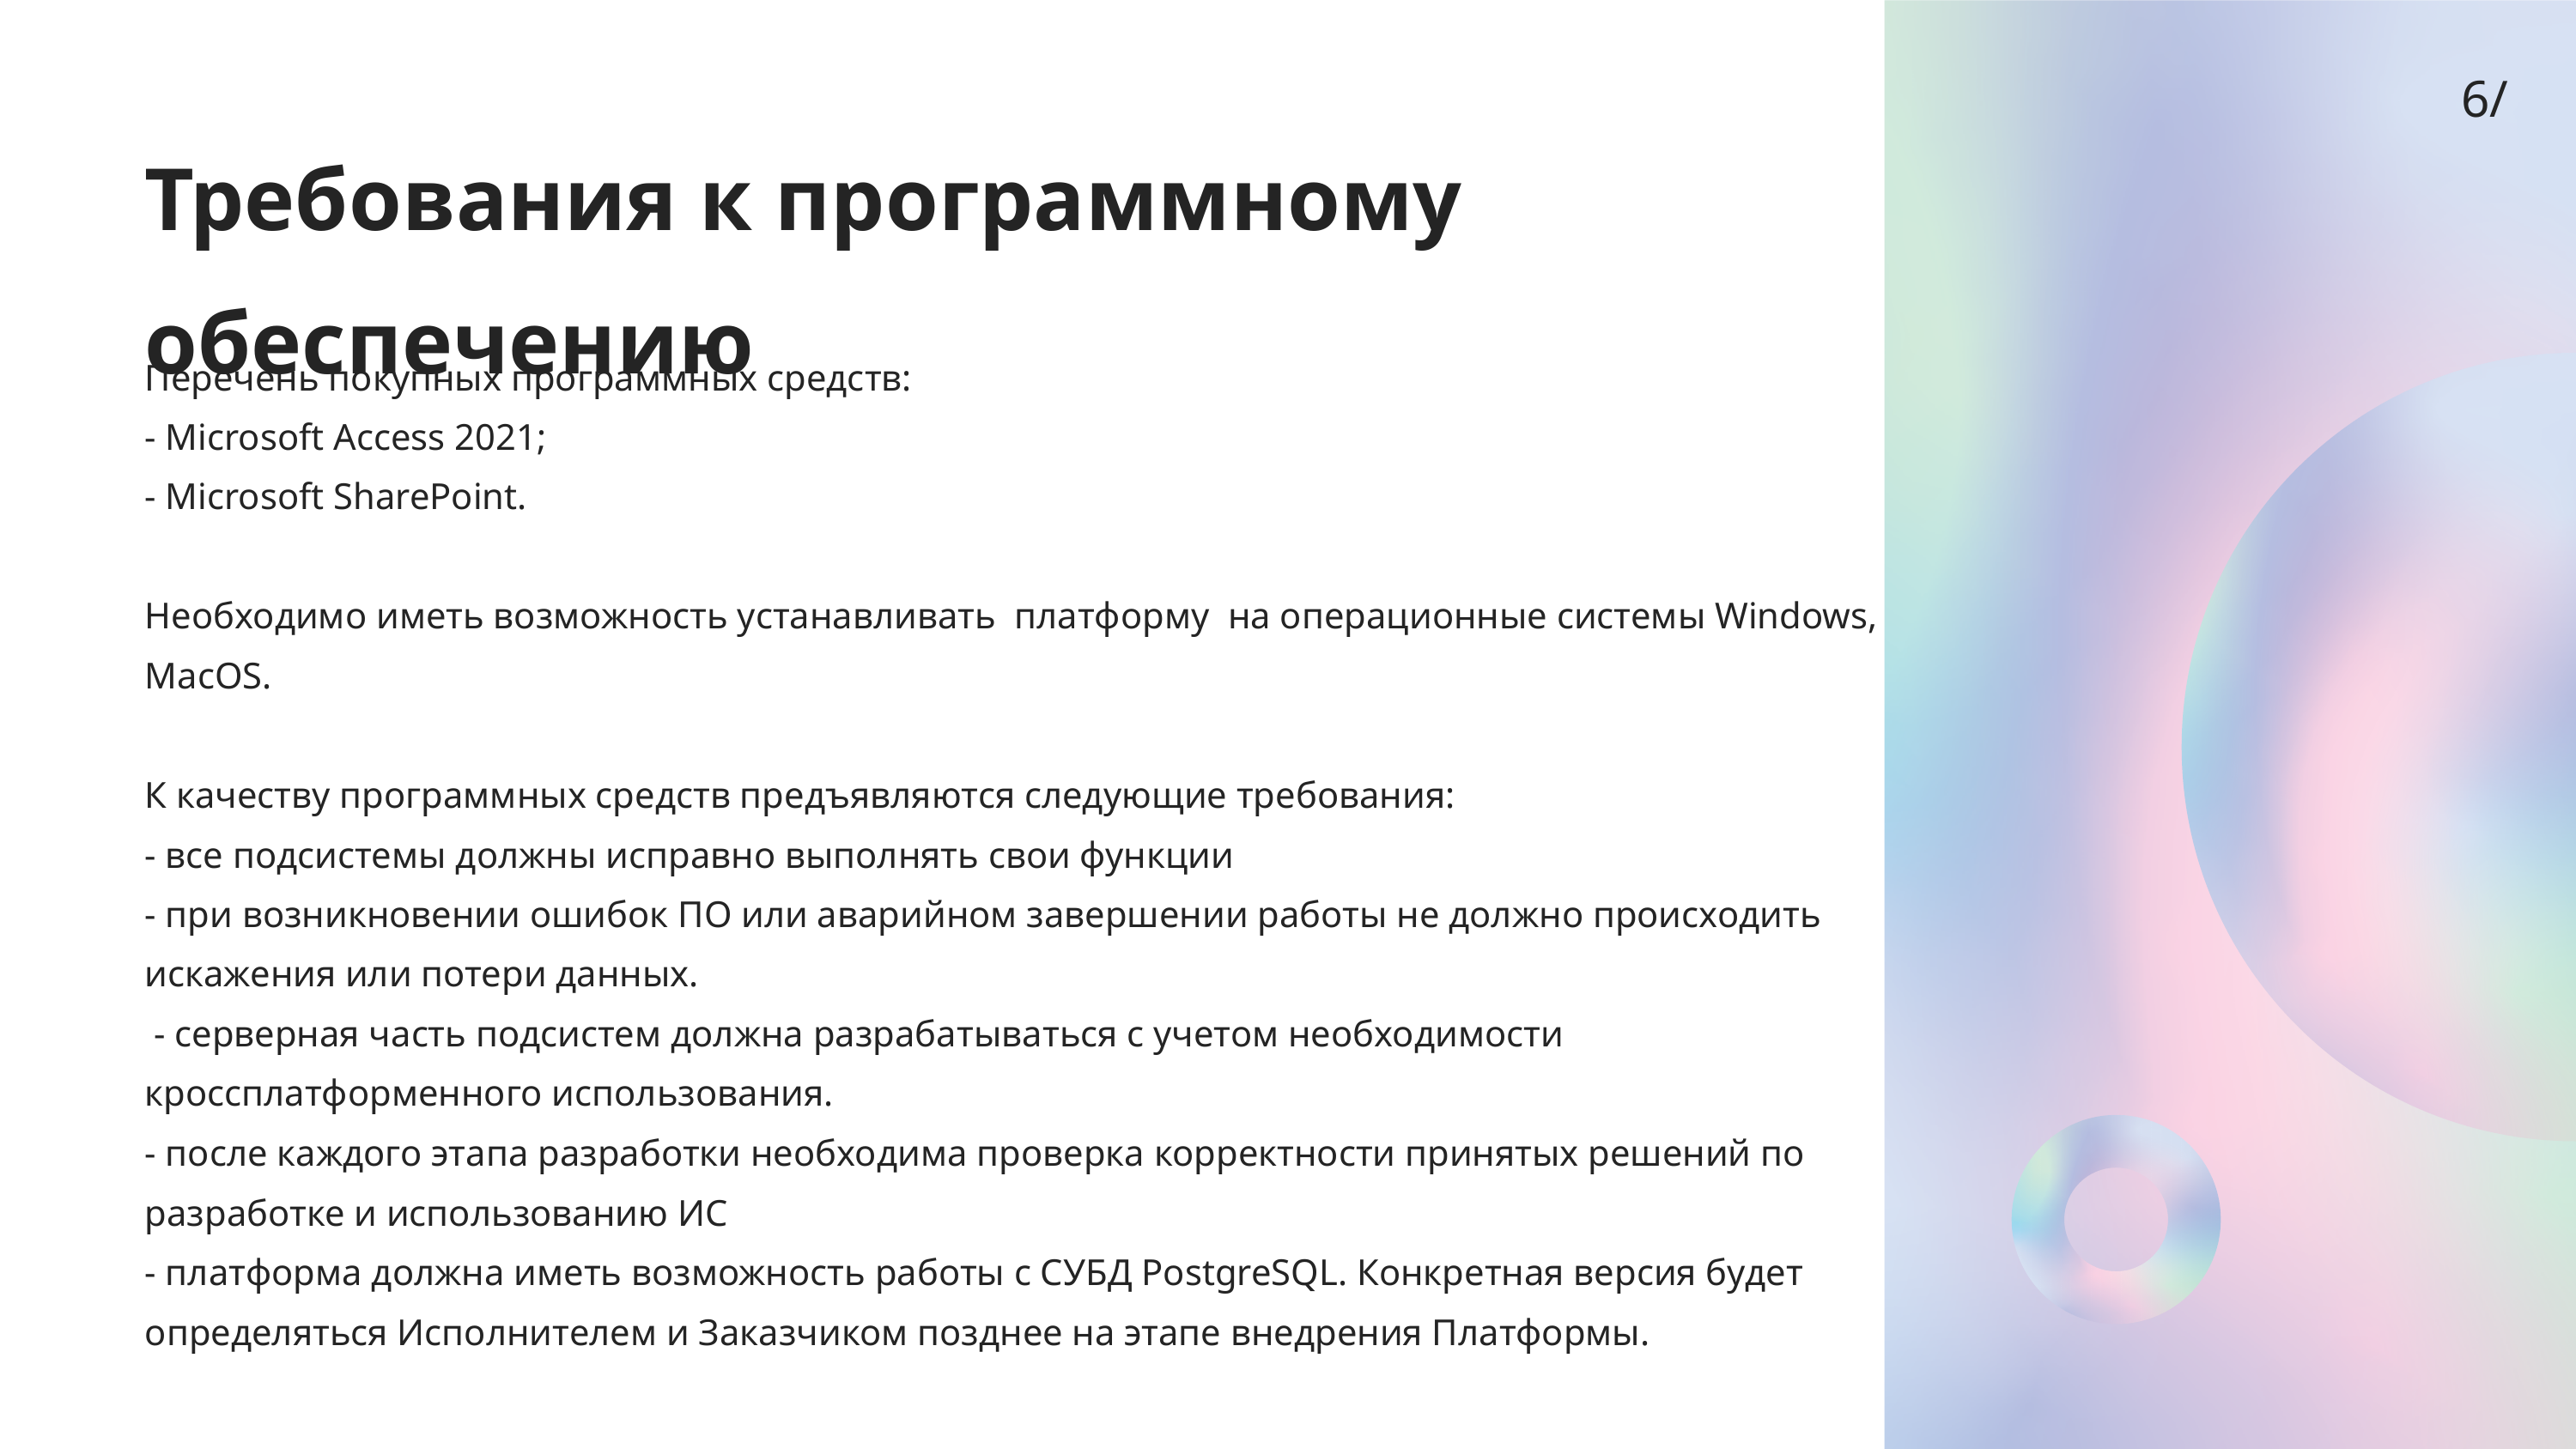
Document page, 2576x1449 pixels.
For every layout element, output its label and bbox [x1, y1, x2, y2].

picture [1884, 0, 2576, 1449]
text_box [144, 104, 1880, 1388]
